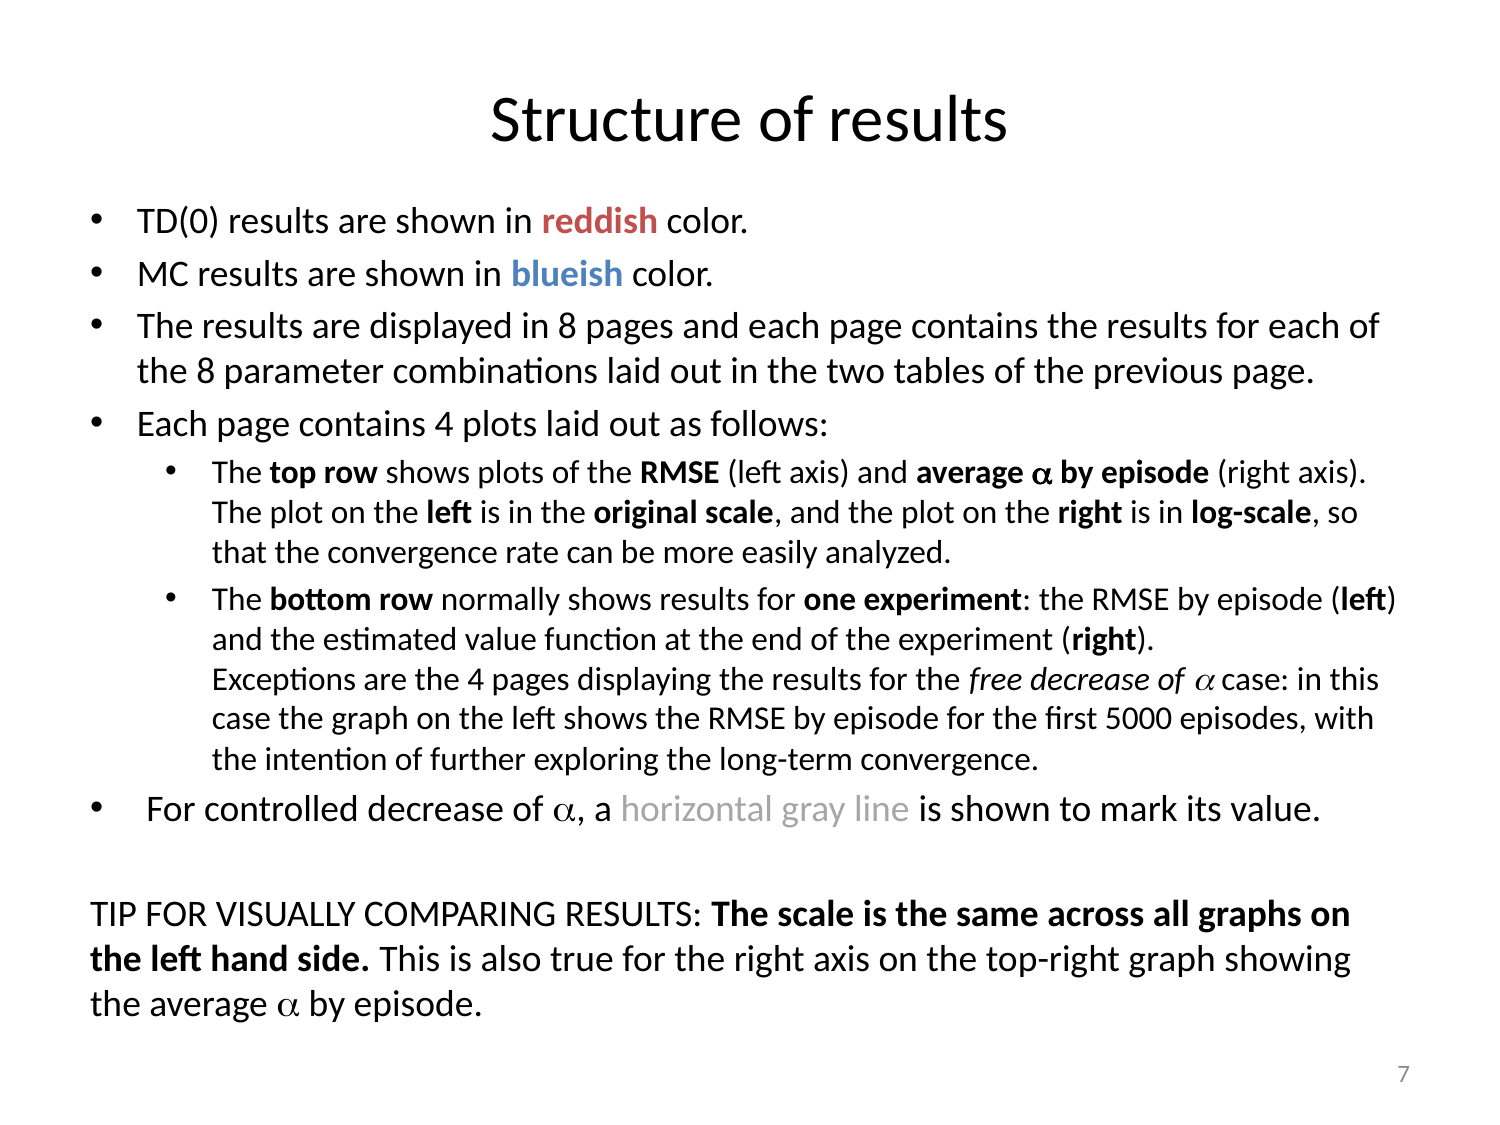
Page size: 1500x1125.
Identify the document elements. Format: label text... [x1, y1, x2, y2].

list TD(0) results are shown in reddish color. MC results are shown in blueish color. The results are displayed in 8 pages and each page contains the results for each of the 8 parameter combinations laid out in the two tables of the previous page. Each page contains 4 plots laid out as follows: The top row shows plots of the RMSE (left axis) and average  by episode (right axis). The plot on the left is in the original scale, and the plot on the right is in log-scale, so that the convergence rate can be more easily analyzed. The bottom row normally shows results for one experiment: the RMSE by episode (left) and the estimated value function at the end of the experiment (right). Exceptions are the 4 pages displaying the results for the free decrease of  case: in this case the graph on the left shows the RMSE by episode for the first 5000 episodes, with the intention of further exploring the long-term convergence. For controlled decrease of , a horizontal gray line is shown to mark its value. TIP FOR VISUALLY COMPARING RESULTS: The scale is the same across all graphs on the left hand side. This is also true for the right axis on the top-right graph showing the average  by episode. [75, 188, 1425, 1040]
slide_number 7 [1074, 1042, 1425, 1103]
title Structure of results [75, 45, 1425, 185]
